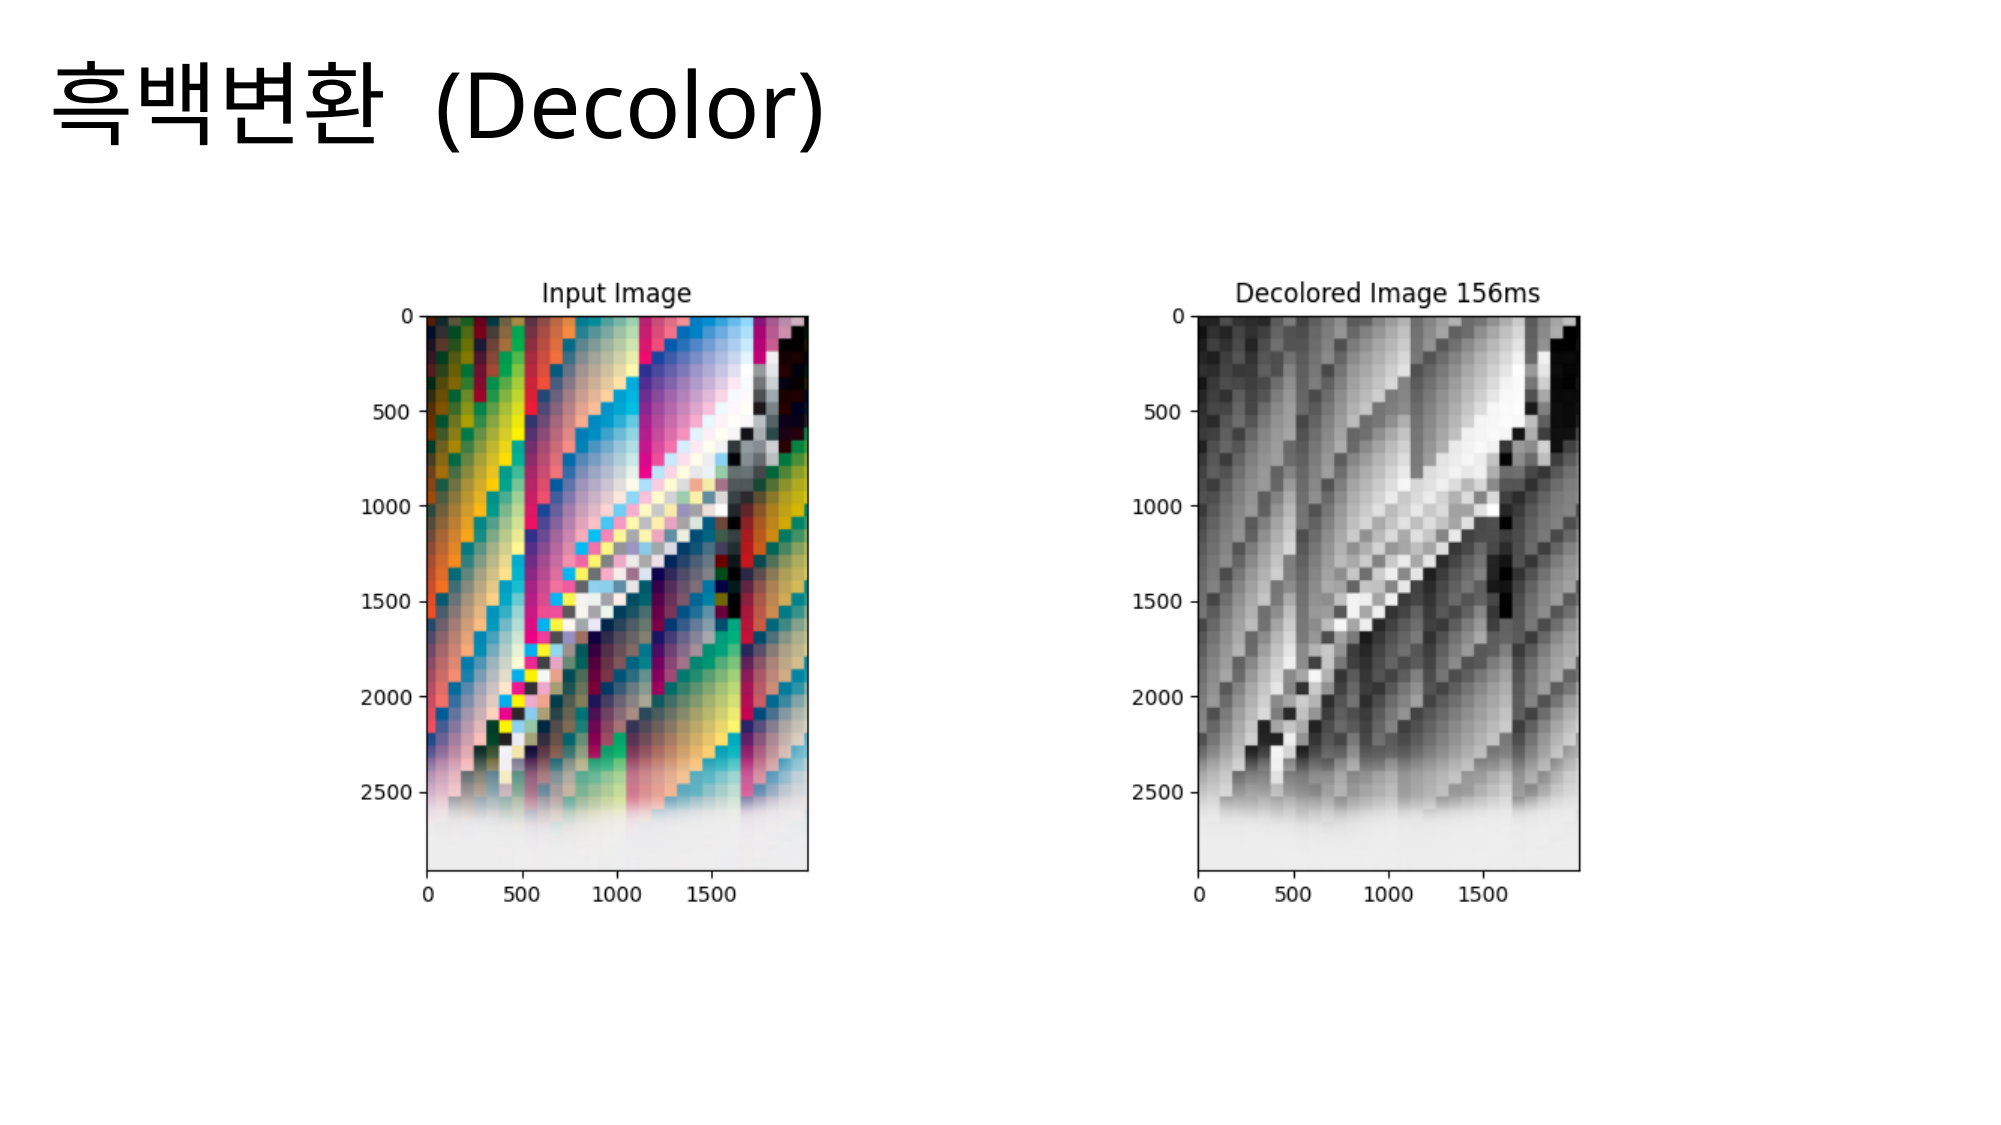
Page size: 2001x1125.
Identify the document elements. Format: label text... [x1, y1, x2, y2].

picture [124, 229, 1857, 950]
title 흑백변환 (Decolor) [34, 0, 1760, 218]
